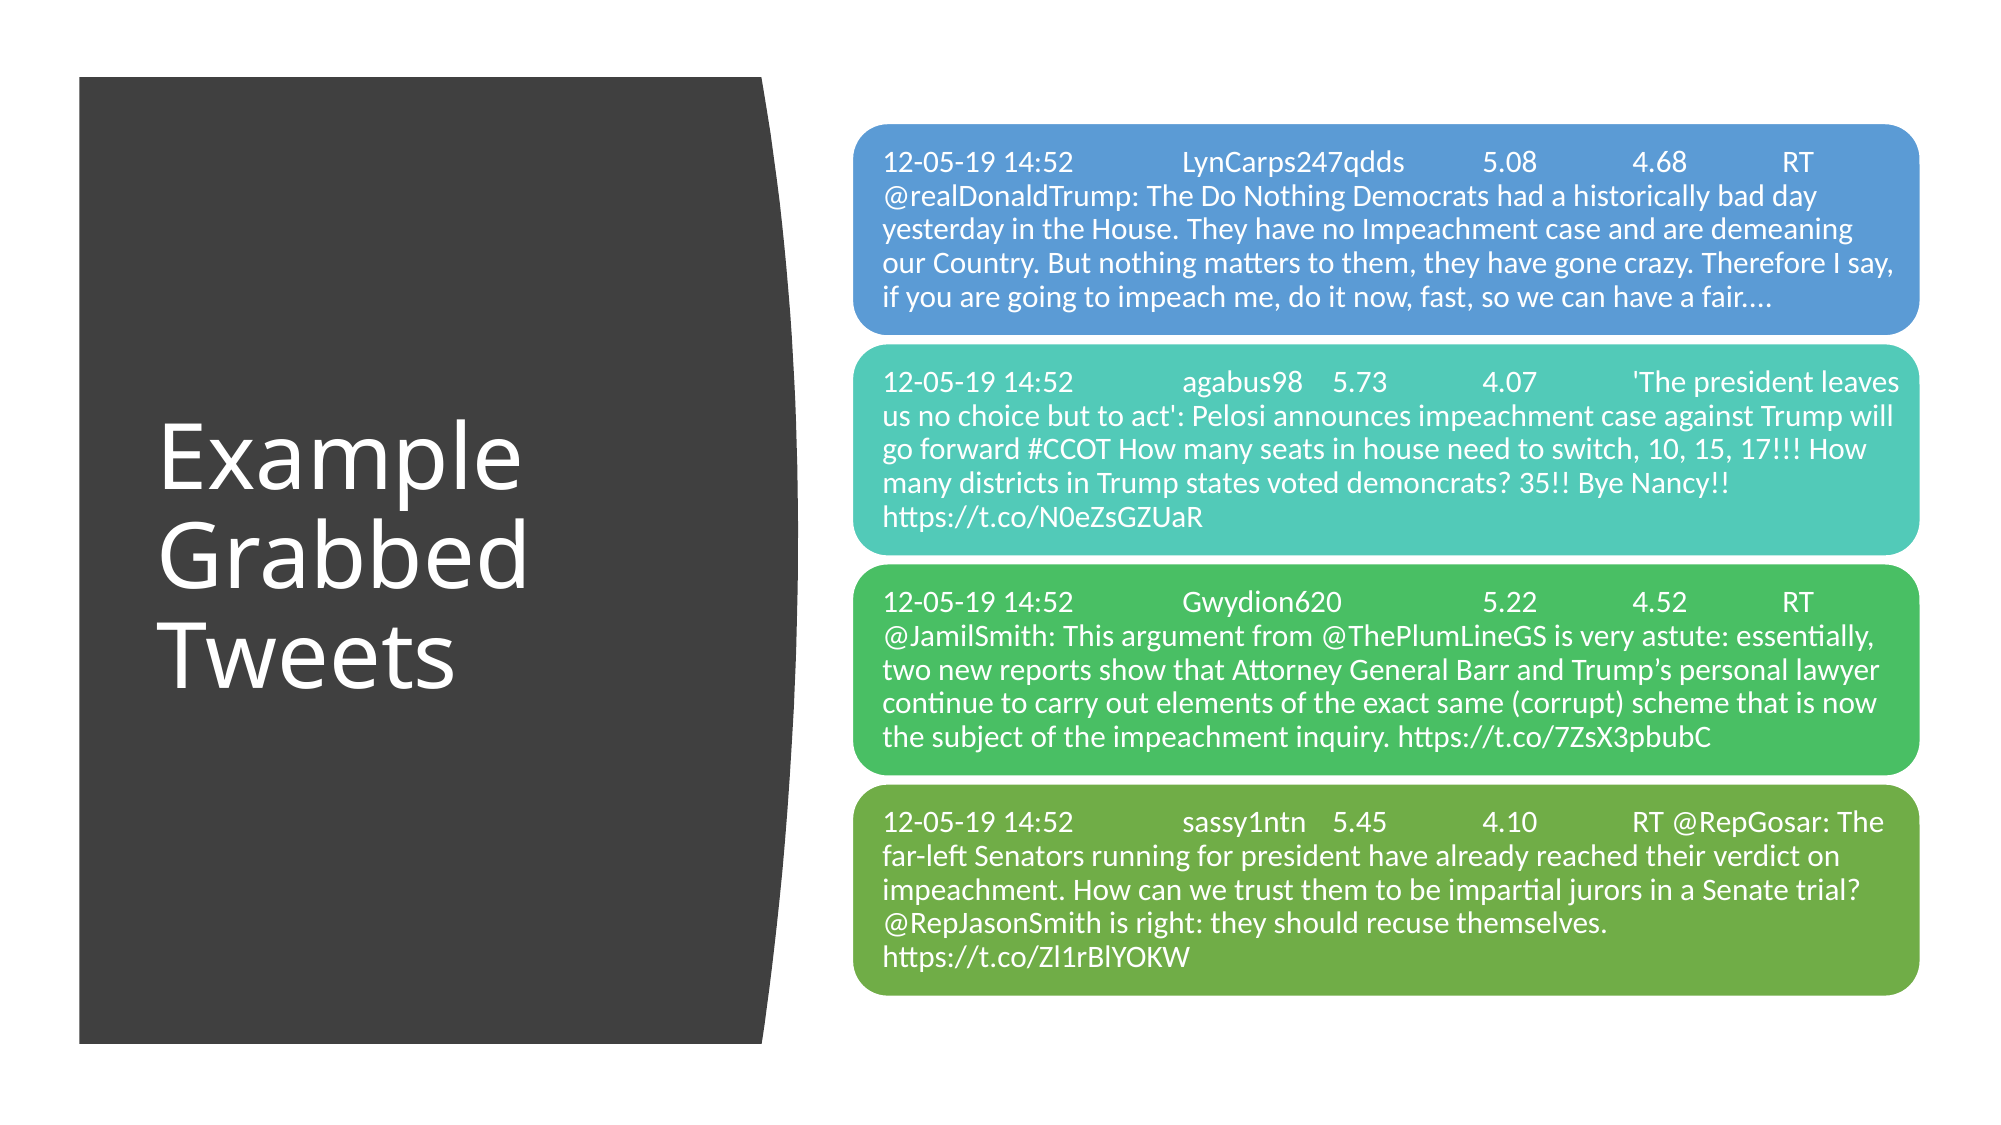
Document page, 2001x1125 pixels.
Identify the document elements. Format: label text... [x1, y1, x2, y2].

text_box [78, 76, 800, 1045]
title Example Grabbed Tweets [141, 166, 702, 953]
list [852, 77, 1921, 1043]
